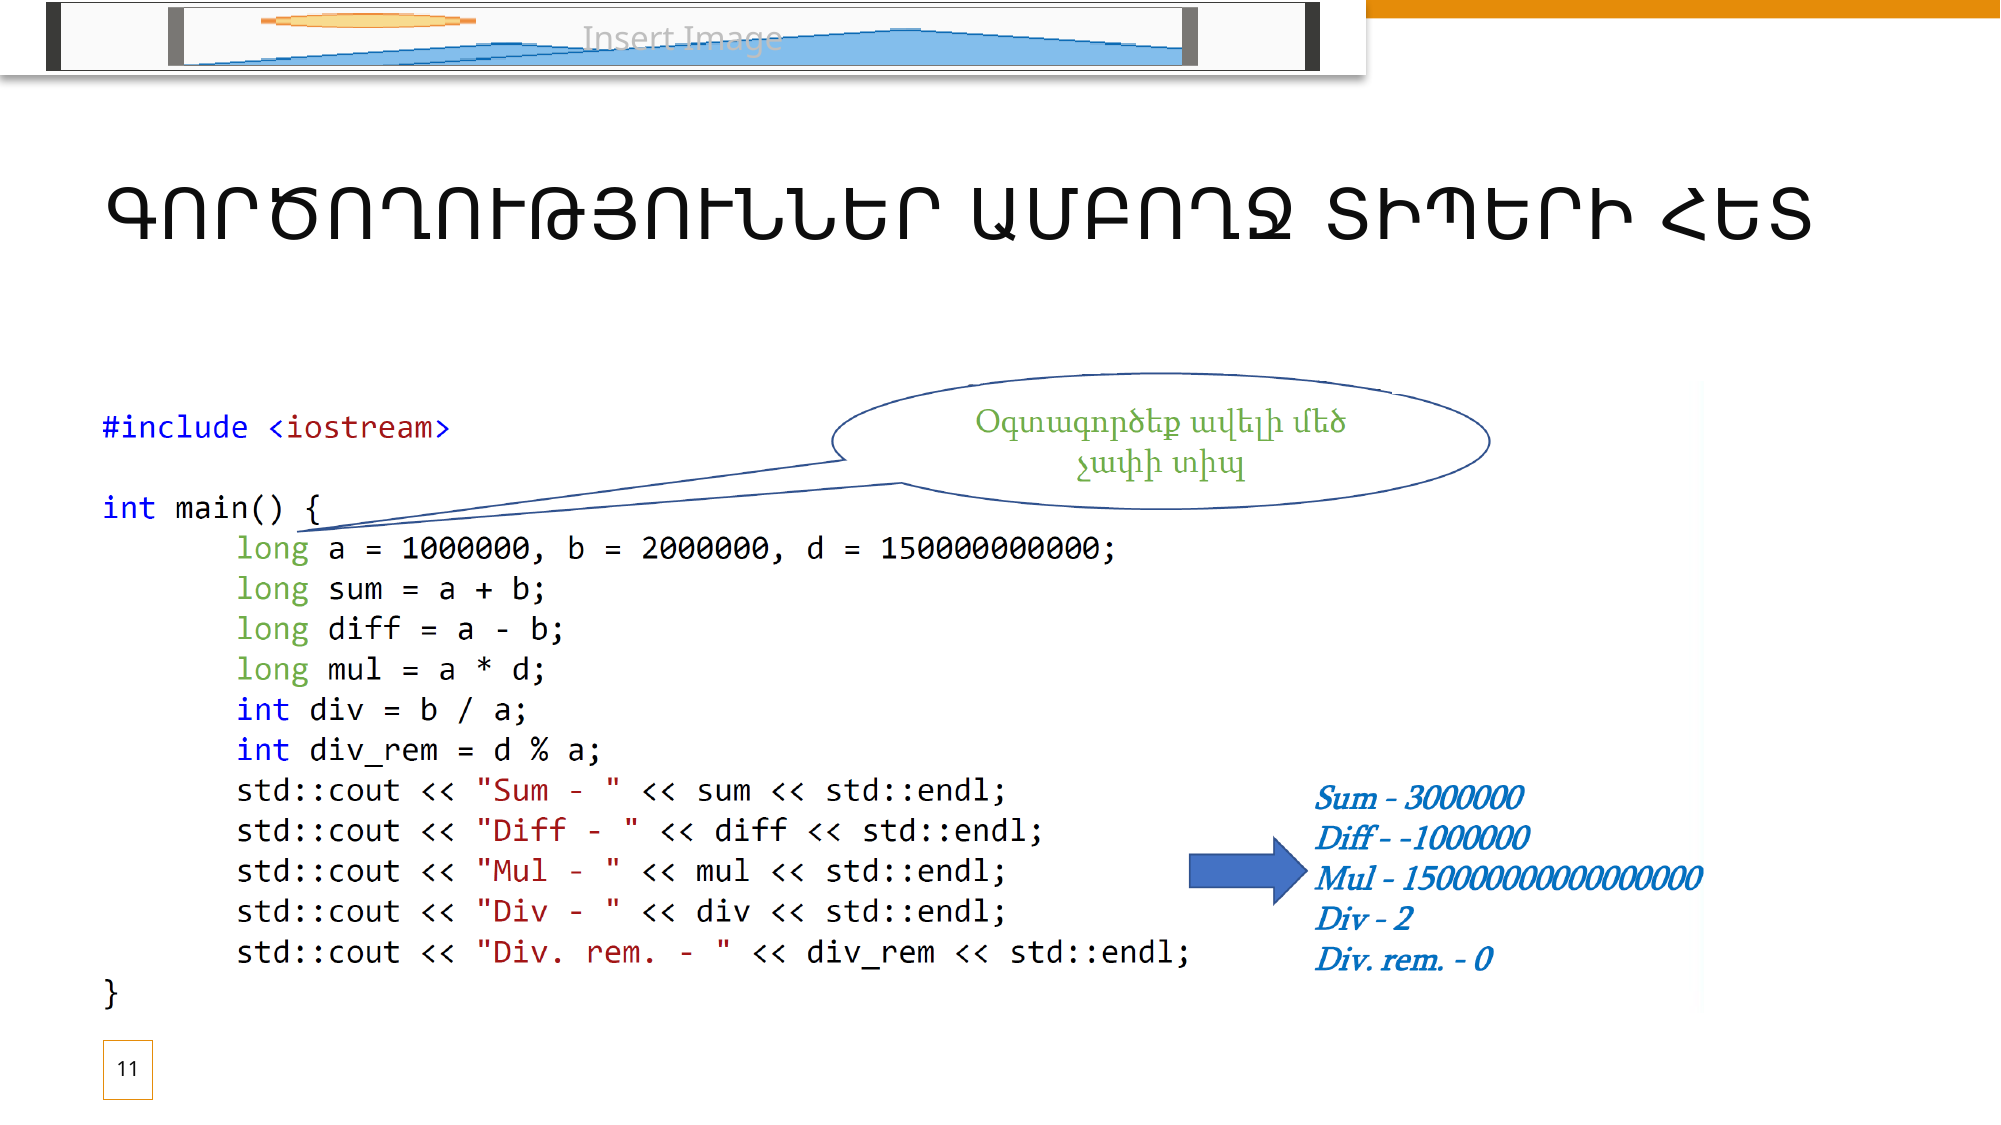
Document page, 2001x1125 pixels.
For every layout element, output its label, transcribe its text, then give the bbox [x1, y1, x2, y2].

slide_number 11 [103, 1045, 153, 1100]
title Գործողություններ ամբողջ տիպերի հետ [90, 162, 1863, 279]
picture [0, 0, 1367, 76]
picture [102, 367, 1829, 1037]
